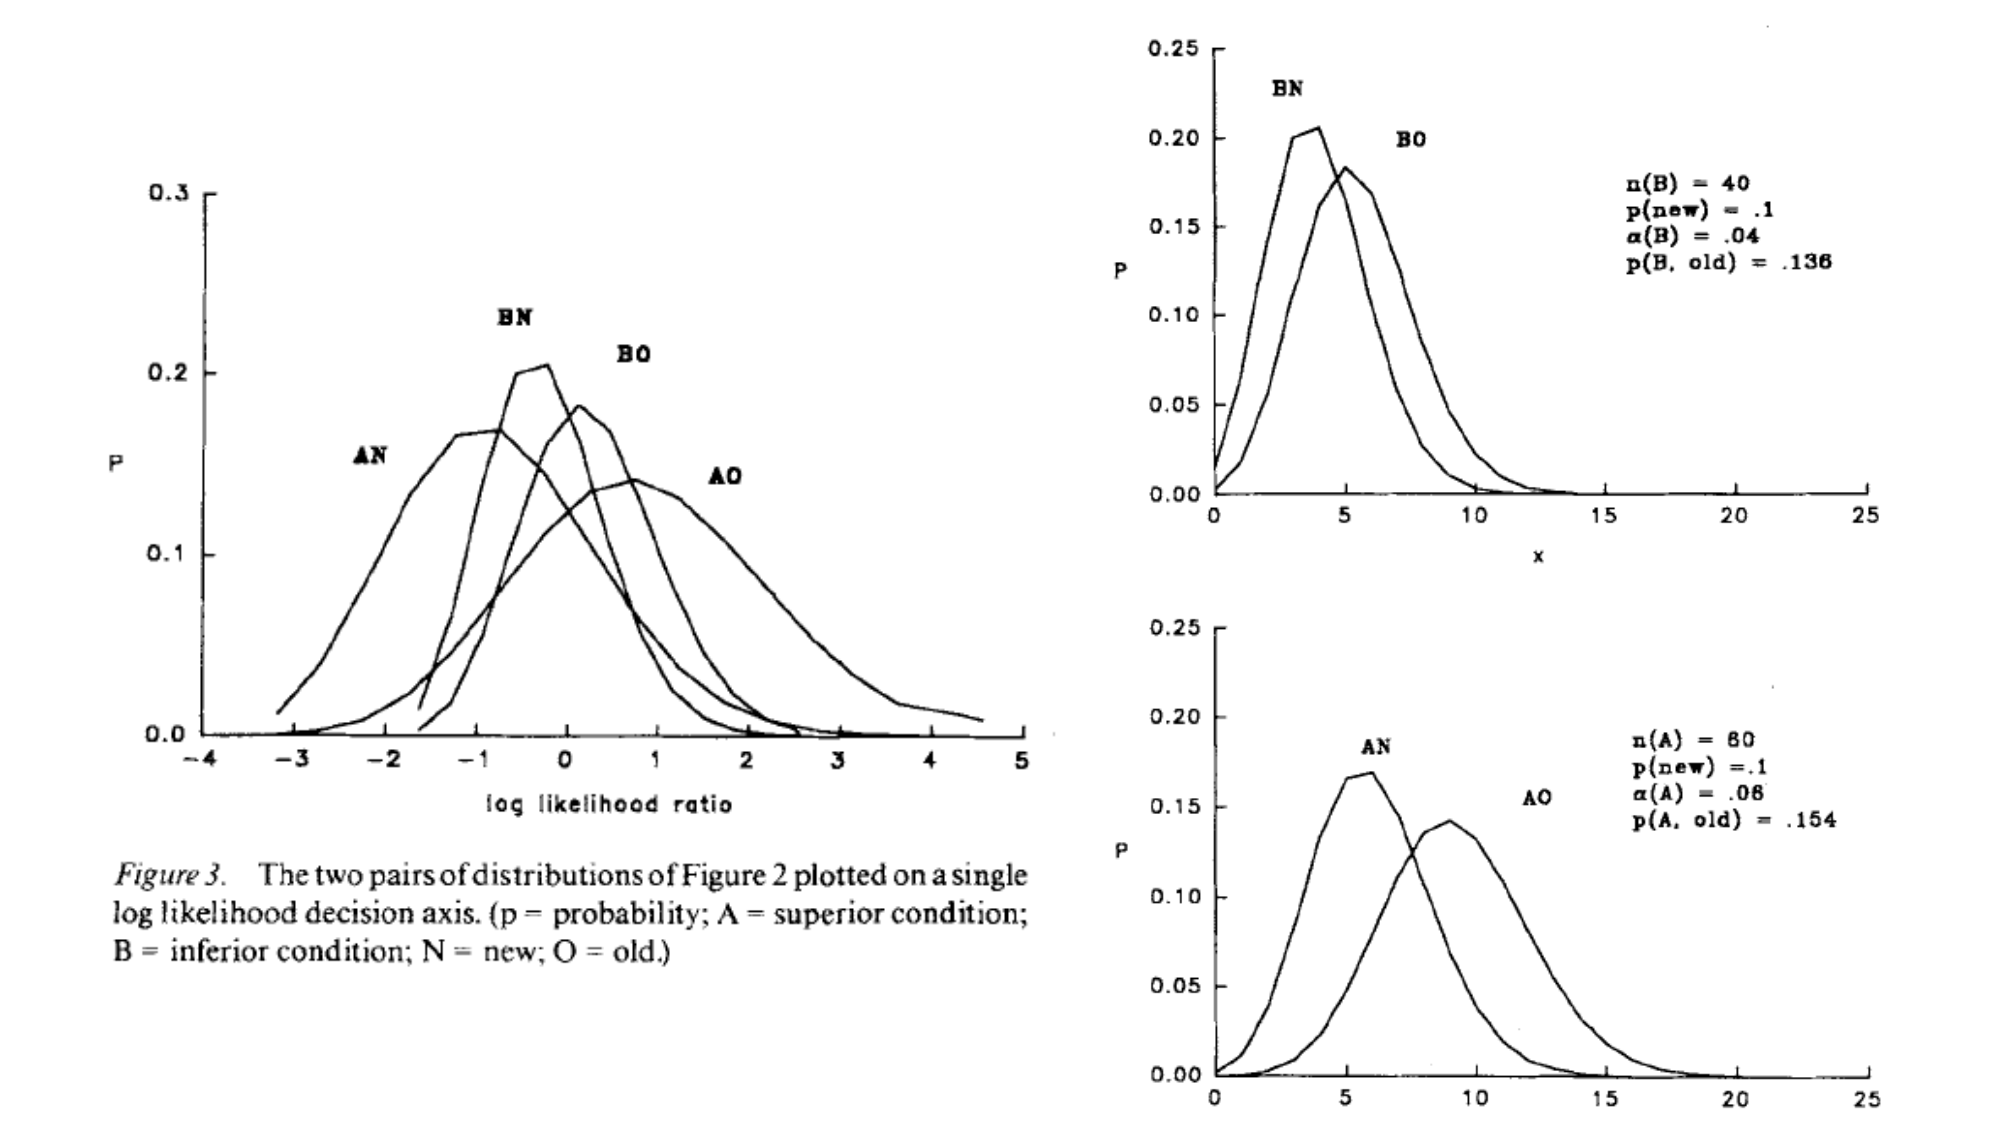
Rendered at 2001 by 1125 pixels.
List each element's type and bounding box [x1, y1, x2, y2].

picture [75, 165, 1069, 1001]
title [137, 59, 1111, 278]
picture [1111, 0, 1928, 1121]
